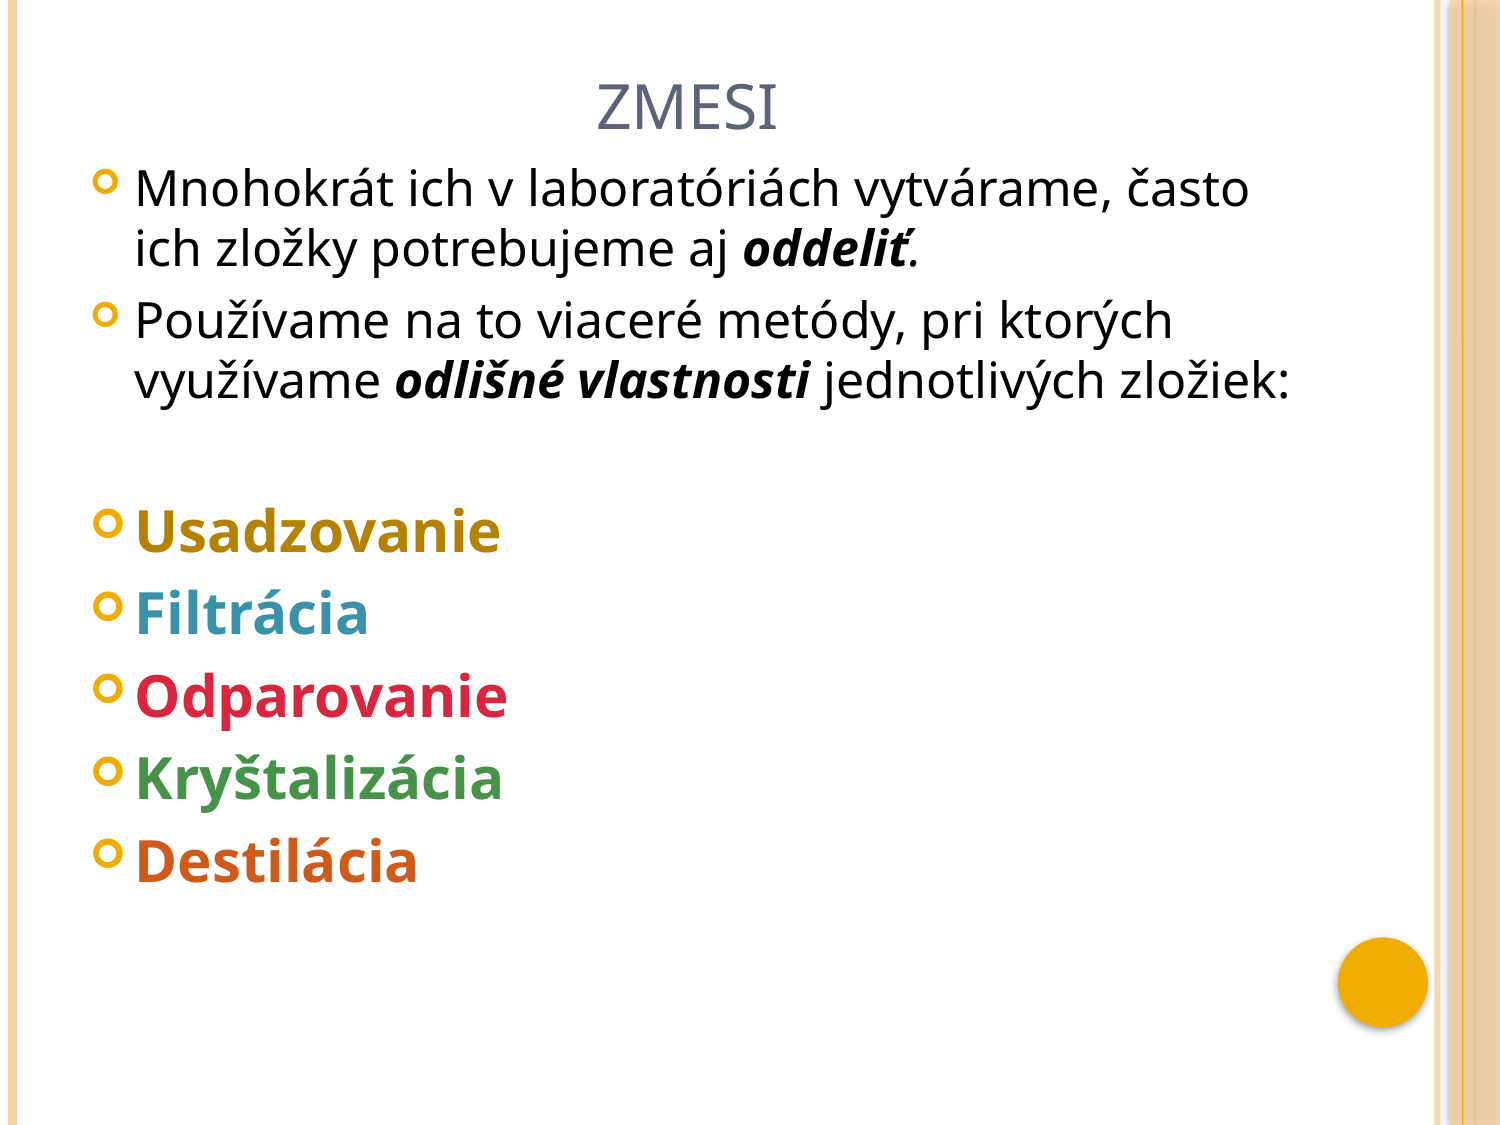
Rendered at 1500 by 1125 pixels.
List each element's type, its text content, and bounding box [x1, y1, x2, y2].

title Zmesi [75, 45, 1300, 149]
list Mnohokrát ich v laboratóriách vytvárame, často ich zložky potrebujeme aj oddeliť. Používame na to viaceré metódy, pri ktorých využívame odlišné vlastnosti jednotlivých zložiek: Usadzovanie Filtrácia Odparovanie Kryštalizácia Destilácia [75, 149, 1341, 1062]
